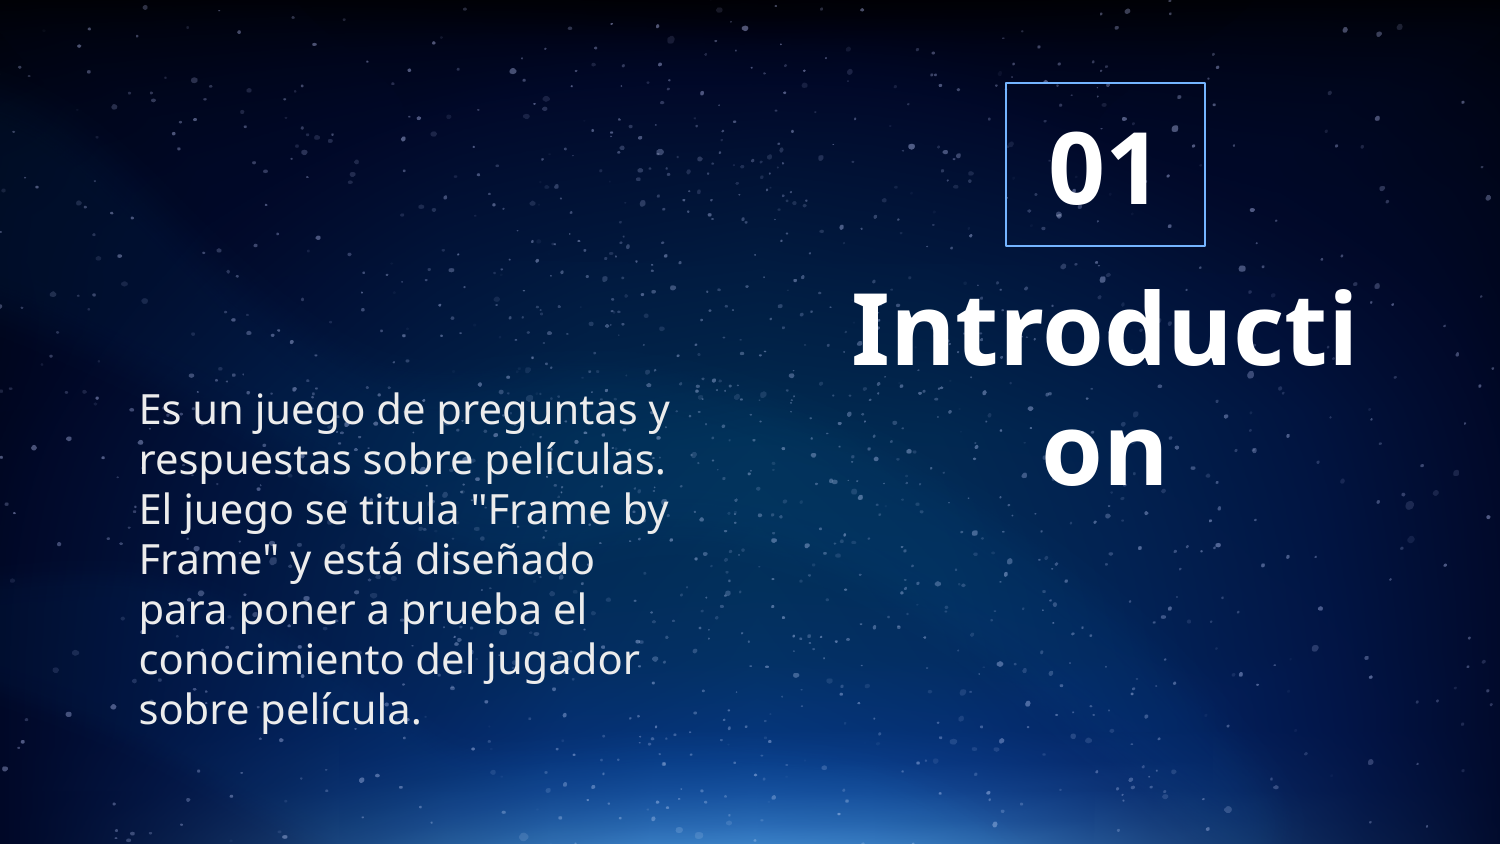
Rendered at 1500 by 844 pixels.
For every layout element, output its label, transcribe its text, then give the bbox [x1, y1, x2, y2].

picture [0, 0, 1500, 844]
title 01 [1005, 82, 1206, 247]
title Introduction [806, 250, 1405, 389]
text_box Es un juego de preguntas y respuestas sobre películas. El juego se titula "Frame by Frame" y está diseñado para poner a prueba el conocimiento del jugador sobre película. [123, 374, 694, 740]
